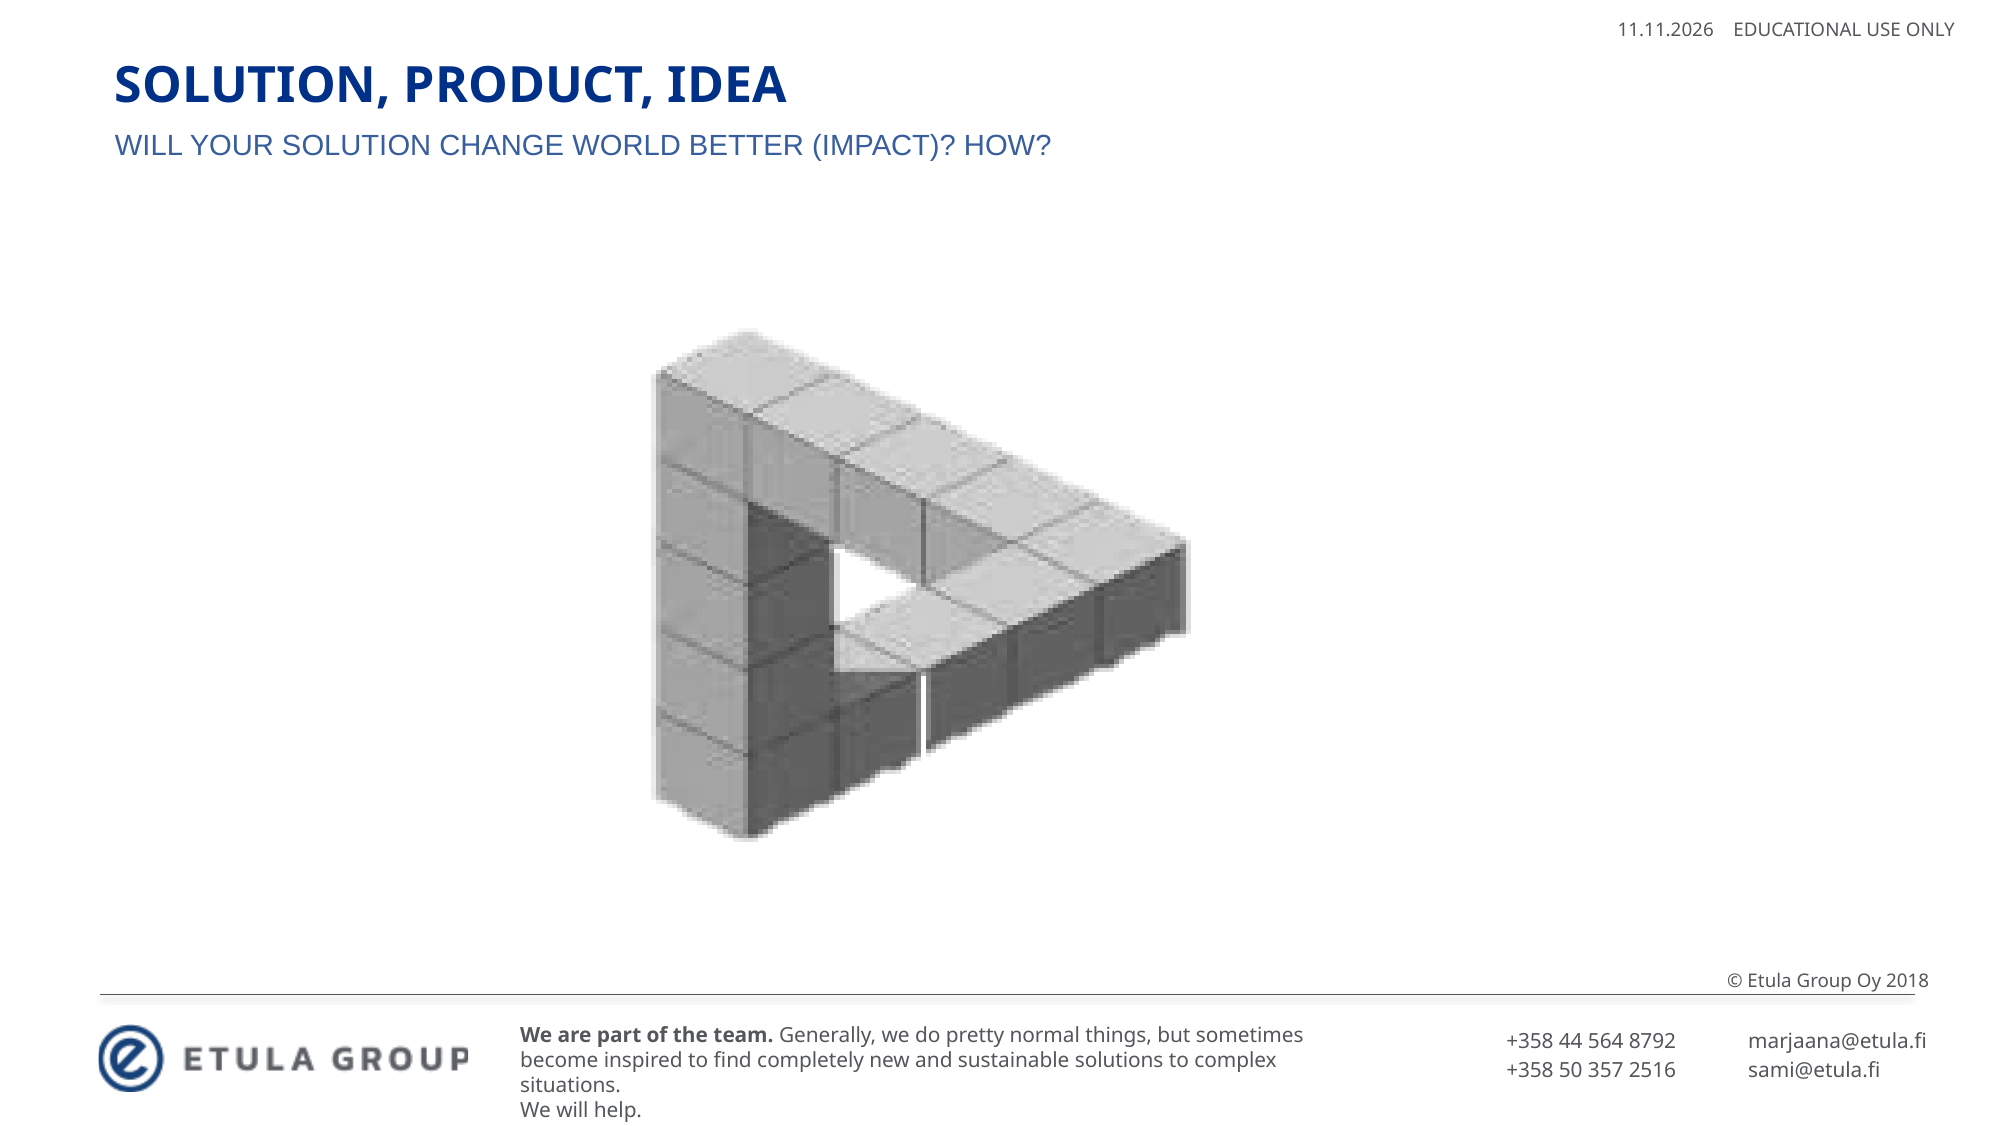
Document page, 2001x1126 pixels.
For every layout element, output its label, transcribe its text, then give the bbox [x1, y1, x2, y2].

picture [433, 243, 1359, 898]
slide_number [1537, 8, 1718, 53]
title SOLUTION, PRODUCT, IDEA [99, 45, 1938, 109]
footer EDUCATIONAL USE ONLY [1718, 7, 2001, 53]
subtitle Will your solution change world better (impact)? How? [99, 118, 1938, 217]
